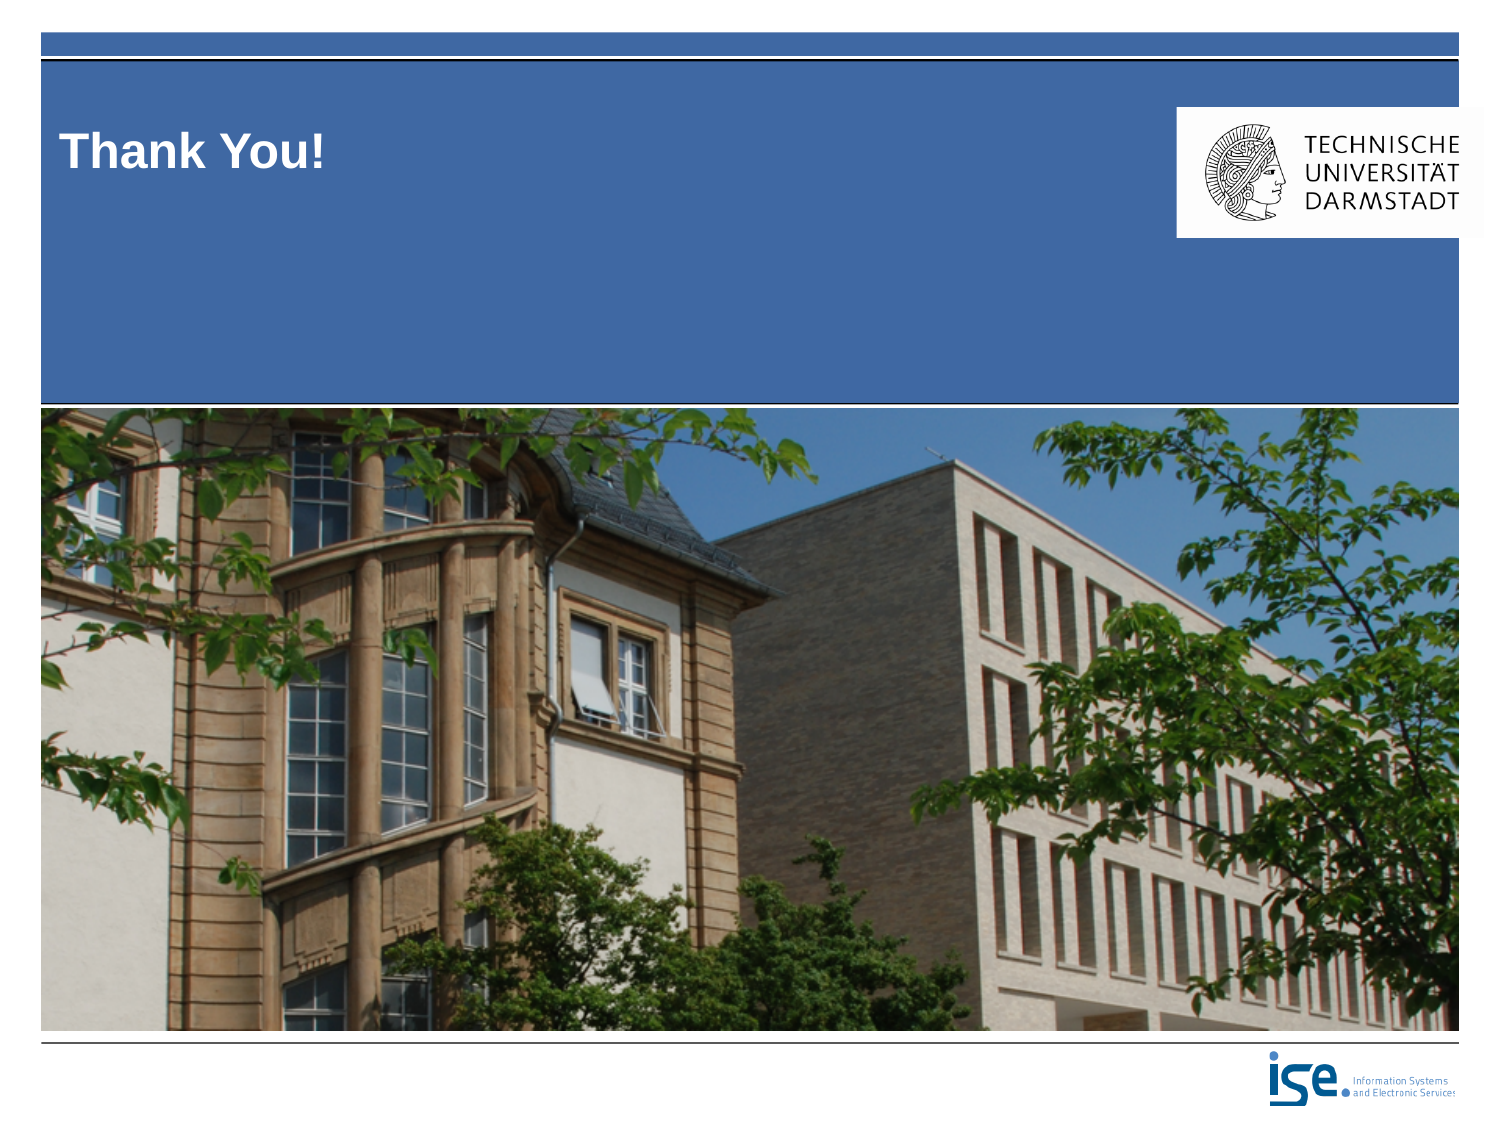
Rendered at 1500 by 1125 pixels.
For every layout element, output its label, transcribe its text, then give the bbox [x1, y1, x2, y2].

title Thank You! [58, 79, 1149, 218]
picture [41, 408, 1459, 1031]
picture [1176, 107, 1484, 238]
